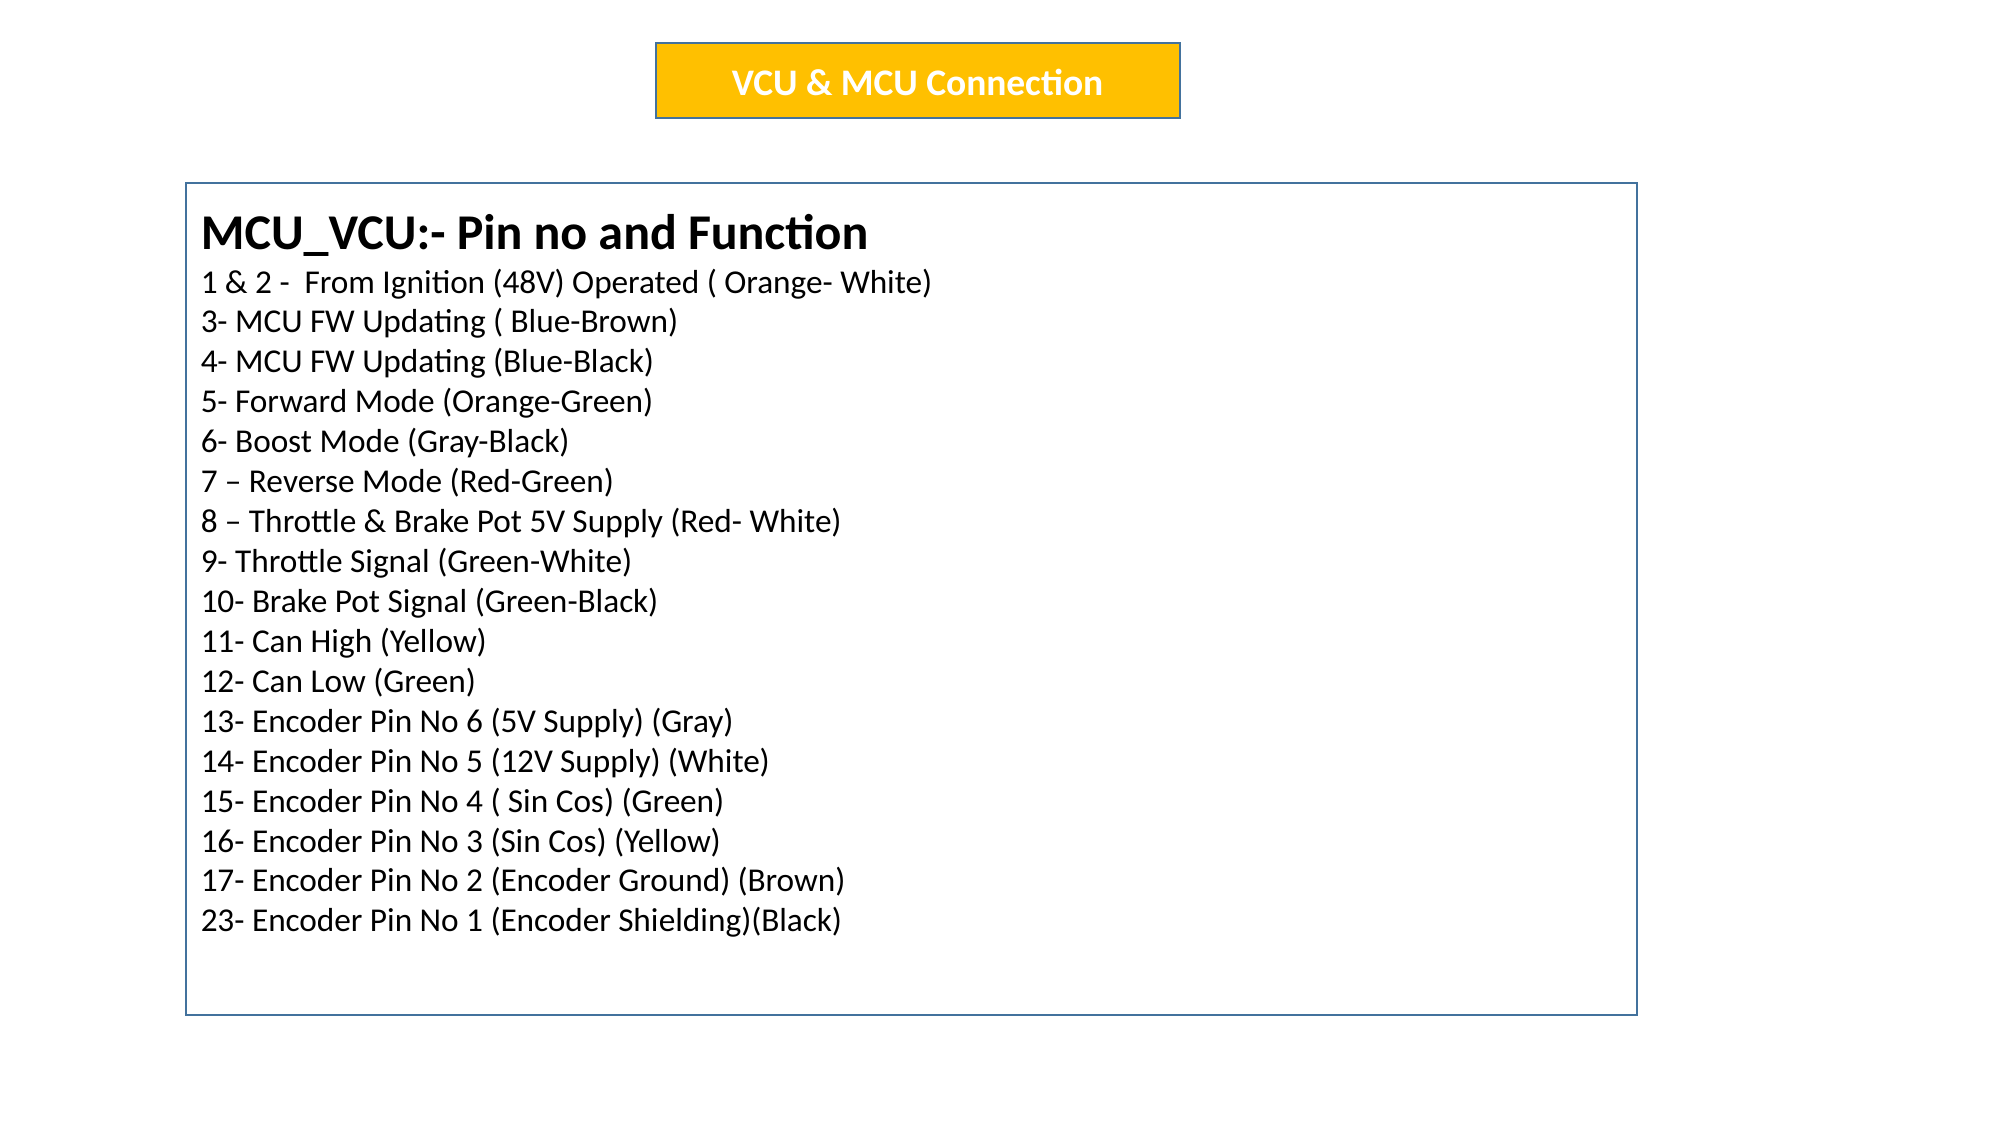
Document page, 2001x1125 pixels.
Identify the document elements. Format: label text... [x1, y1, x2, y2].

text_box VCU & MCU Connection [655, 42, 1181, 119]
text_box MCU_VCU:- Pin no and Function 1 & 2 - From Ignition (48V) Operated ( Orange- White) 3- MCU FW Updating ( Blue-Brown) 4- MCU FW Updating (Blue-Black) 5- Forward Mode (Orange-Green) 6- Boost Mode (Gray-Black) 7 – Reverse Mode (Red-Green) 8 – Throttle & Brake Pot 5V Supply (Red- White) 9- Throttle Signal (Green-White) 10- Brake Pot Signal (Green-Black) 11- Can High (Yellow) 12- Can Low (Green) 13- Encoder Pin No 6 (5V Supply) (Gray) 14- Encoder Pin No 5 (12V Supply) (White) 15- Encoder Pin No 4 ( Sin Cos) (Green) 16- Encoder Pin No 3 (Sin Cos) (Yellow) 17- Encoder Pin No 2 (Encoder Ground) (Brown) 23- Encoder Pin No 1 (Encoder Shielding)(Black) [185, 182, 1638, 1016]
